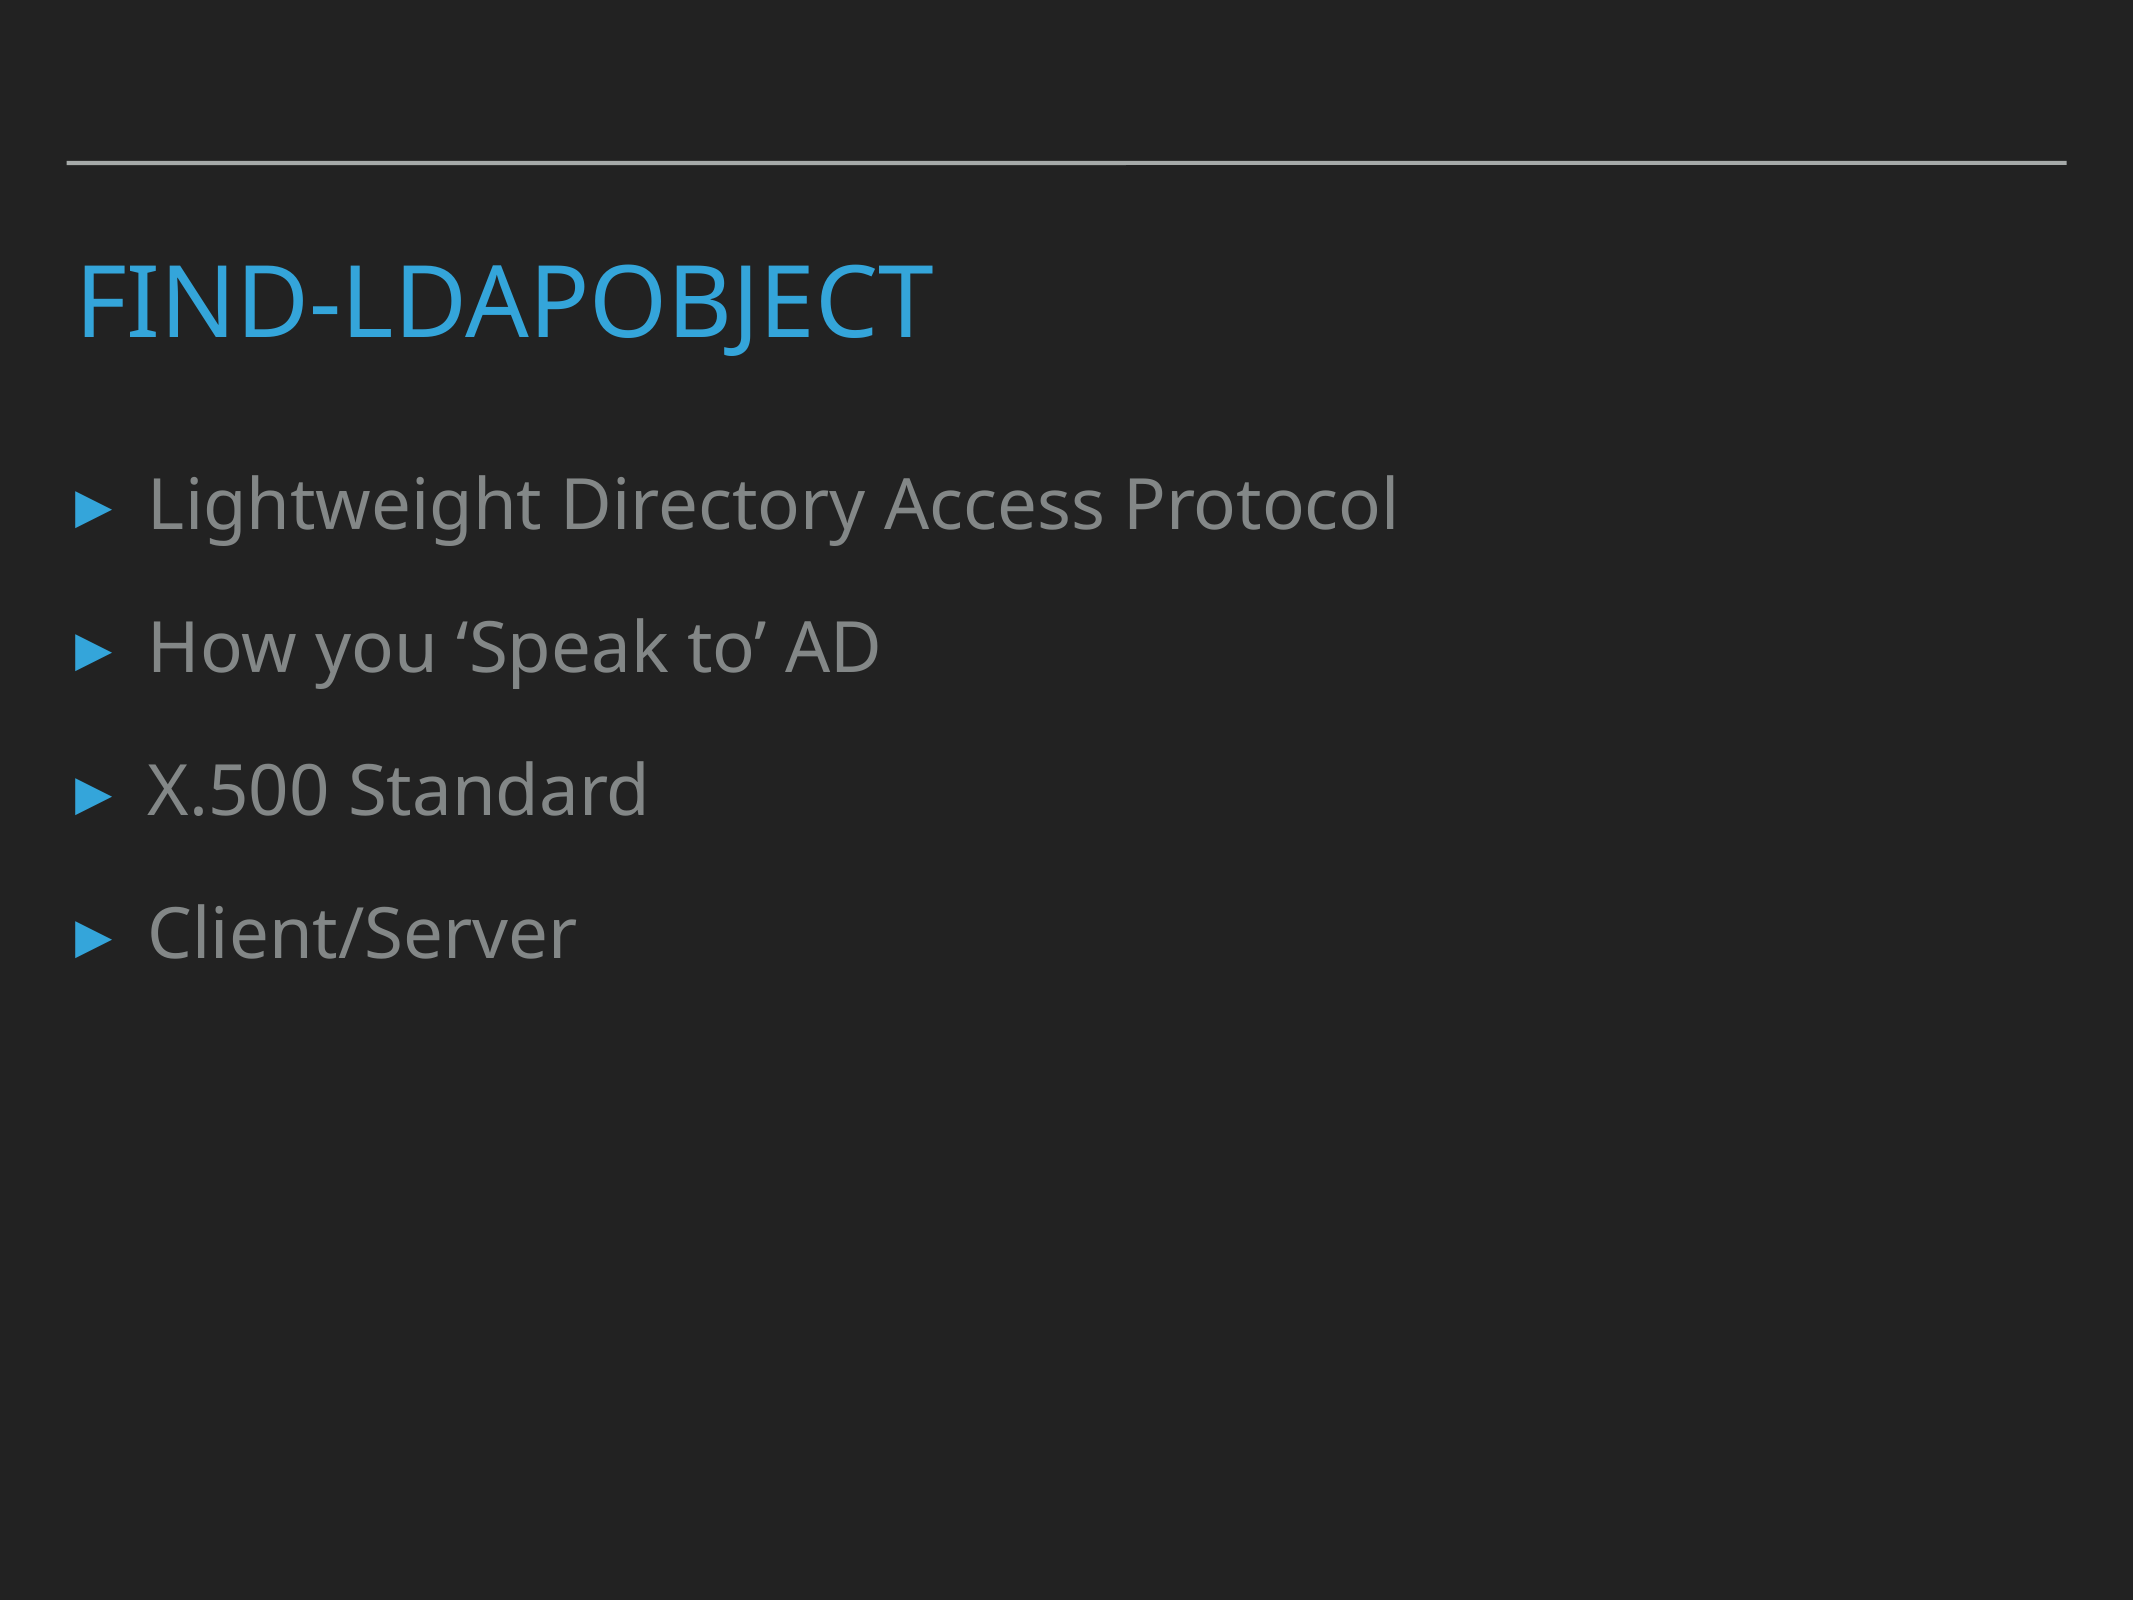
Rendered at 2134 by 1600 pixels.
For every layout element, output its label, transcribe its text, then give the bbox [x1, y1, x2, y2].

title Find-ldapobject [66, 251, 2068, 372]
list Lightweight Directory Access Protocol How you ‘Speak to’ AD X.500 Standard Client/Server [66, 449, 2068, 1453]
